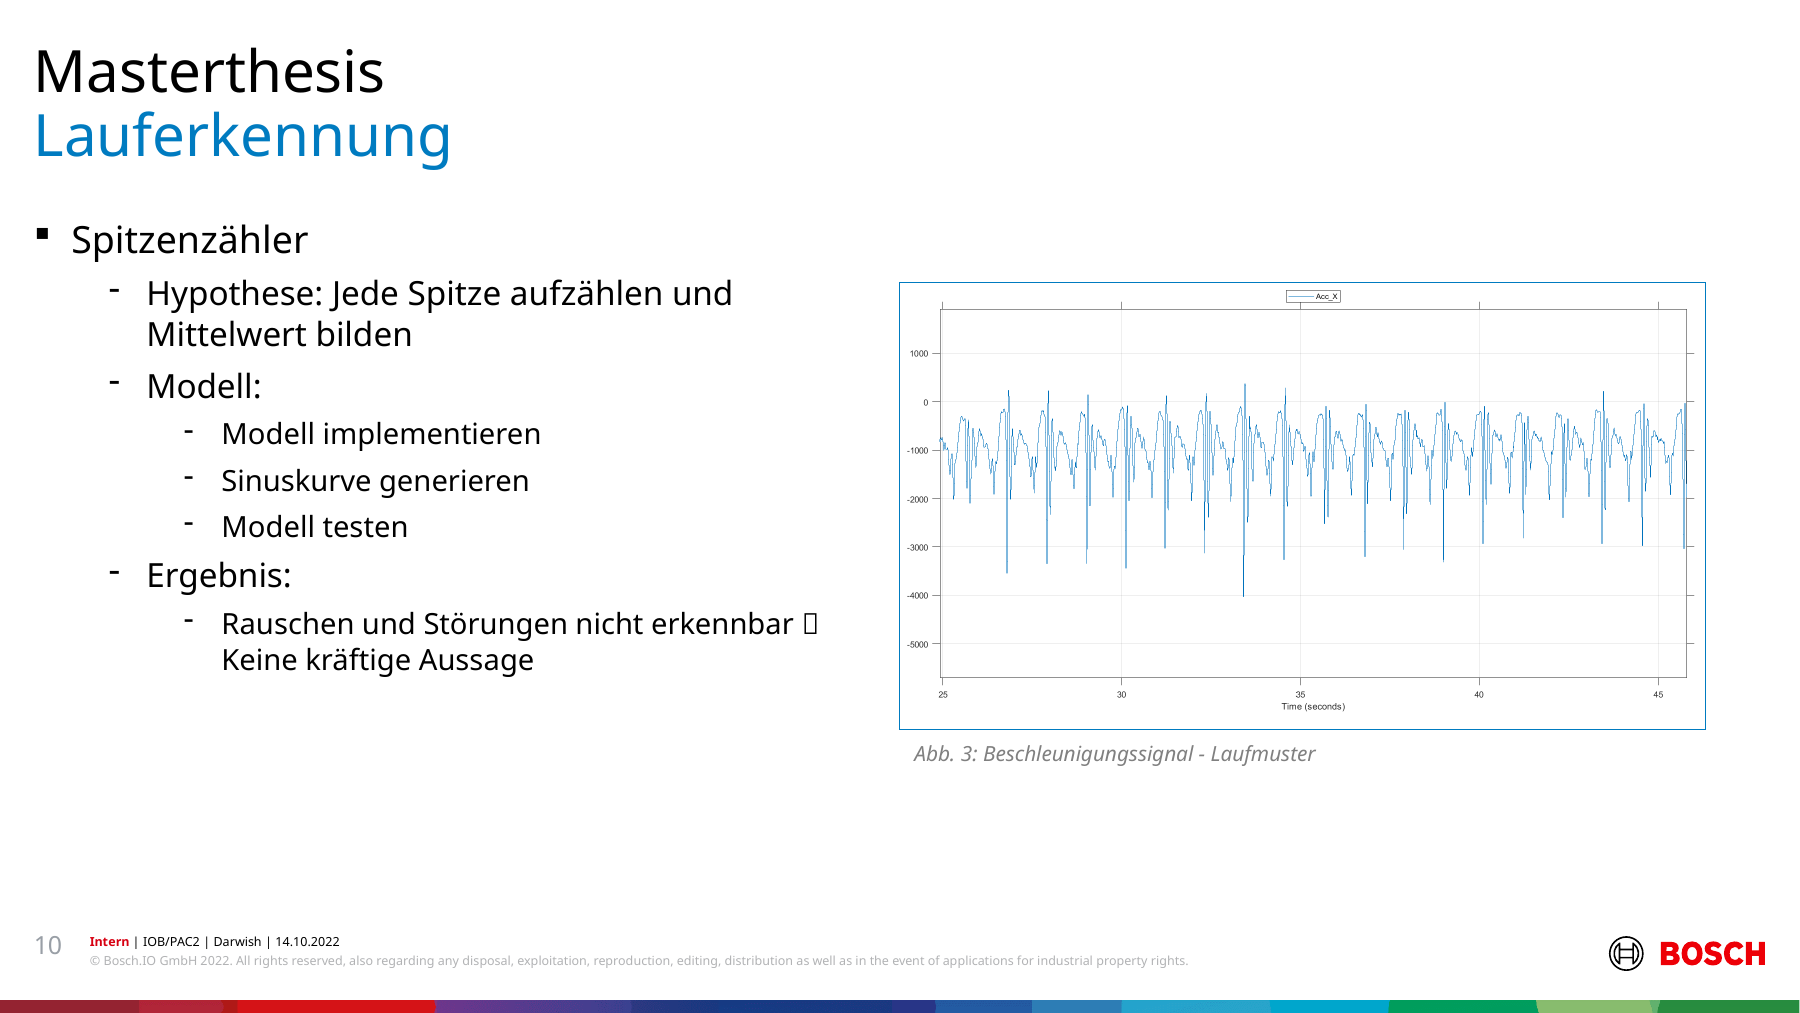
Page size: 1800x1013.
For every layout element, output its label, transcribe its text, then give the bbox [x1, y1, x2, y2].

text_box Abb. 3: Beschleunigungssignal - Laufmuster [899, 732, 1697, 773]
slide_number 10 [33, 929, 81, 997]
title Lauferkennung [33, 106, 1766, 171]
picture [0, 1000, 1270, 1013]
list Masterthesis [33, 42, 1766, 106]
list Spitzenzähler Hypothese: Jede Spitze aufzählen und Mittelwert bilden Modell: Modell implementieren Sinuskurve generieren Modell testen Ergebnis: Rauschen und Störungen nicht erkennbar  Keine kräftige Aussage [33, 212, 840, 909]
picture [1388, 1000, 1800, 1013]
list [899, 282, 1706, 730]
